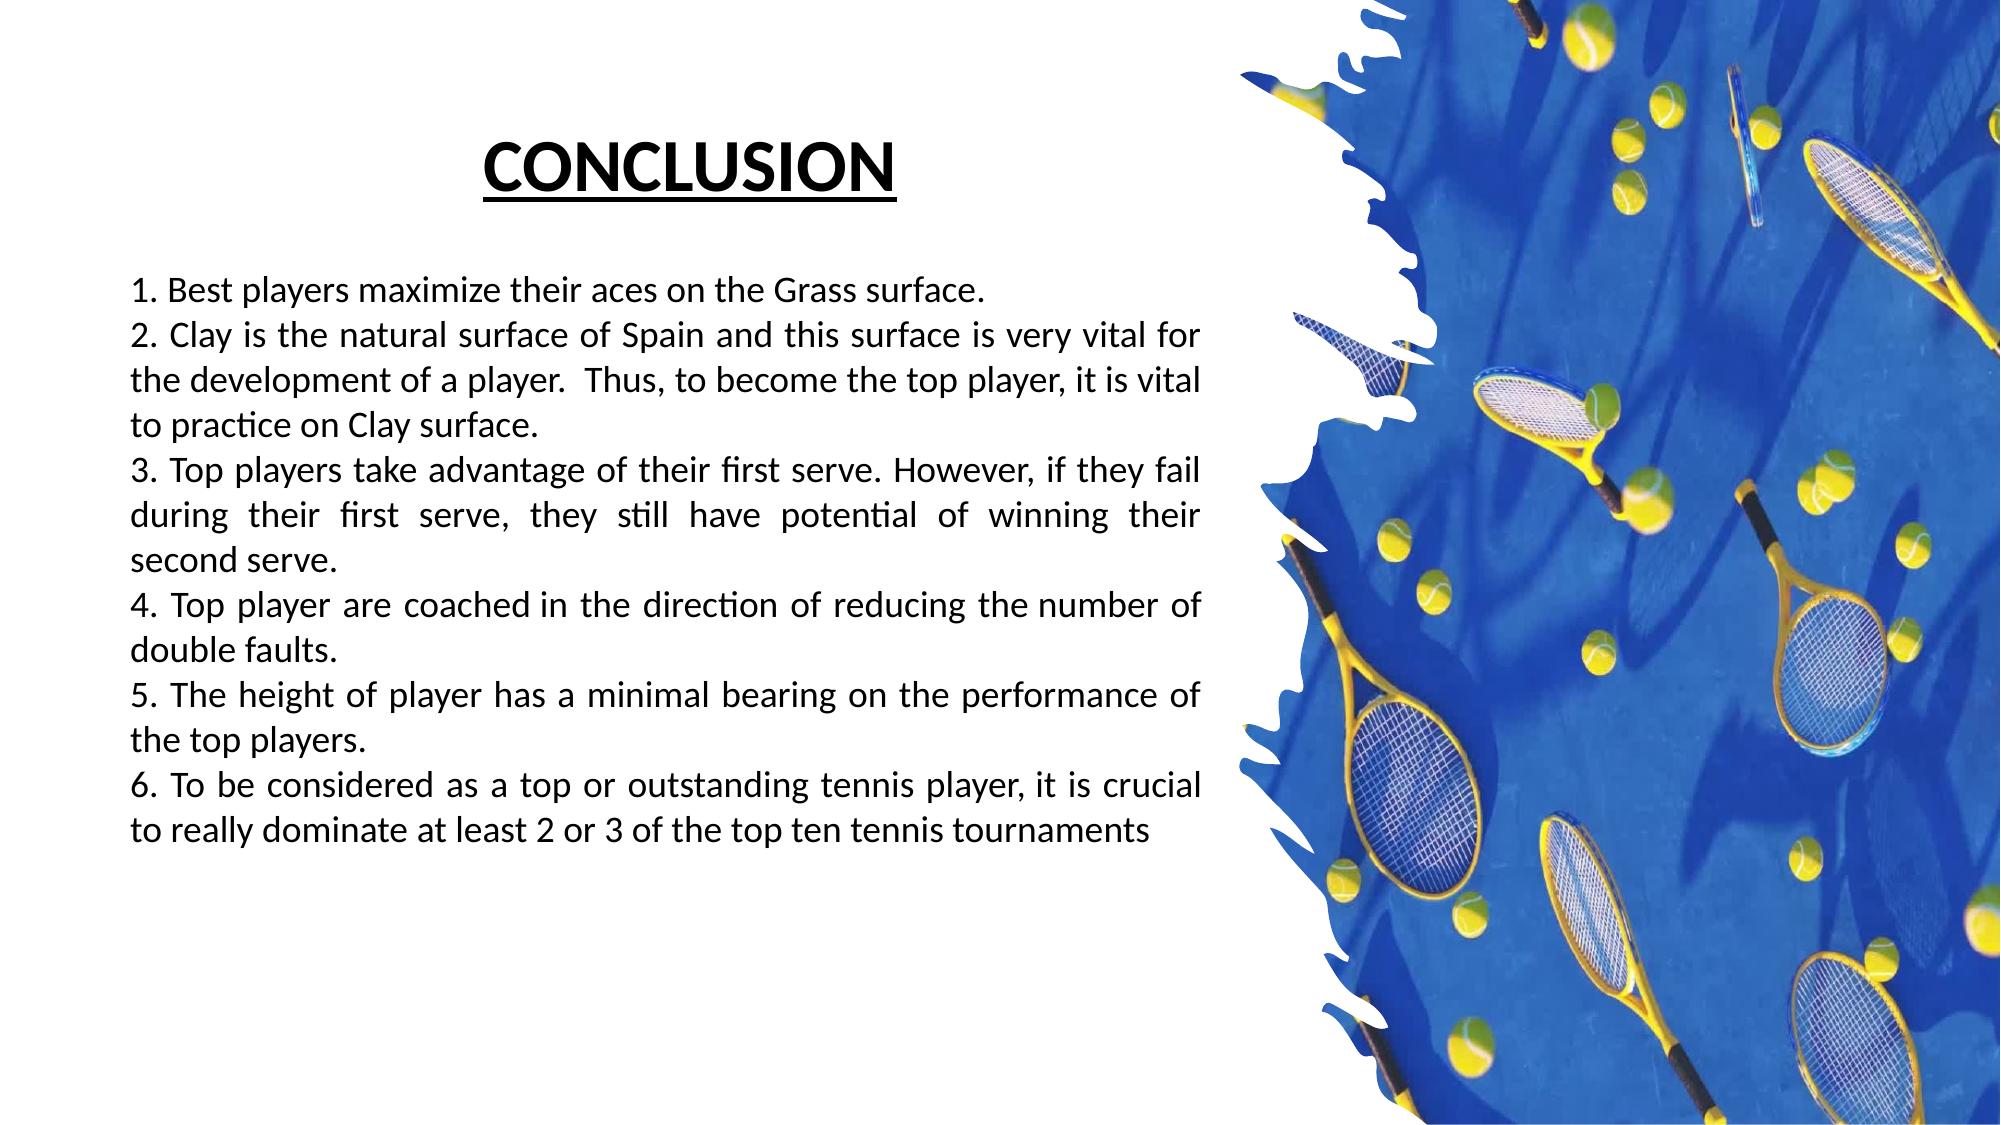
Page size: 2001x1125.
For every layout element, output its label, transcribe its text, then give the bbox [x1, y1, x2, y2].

text_box 1. Best players maximize their aces on the Grass surface. 2. Clay is the natural surface of Spain and this surface is very vital for the development of a player. Thus, to become the top player, it is vital to practice on Clay surface. 3. Top players take advantage of their first serve. However, if they fail during their first serve, they still have potential of winning their second serve. 4. Top player are coached in the direction of reducing the number of double faults. 5. The height of player has a minimal bearing on the performance of the top players. 6. To be considered as a top or outstanding tennis player, it is crucial to really dominate at least 2 or 3 of the top ten tennis tournaments ​ [115, 257, 1218, 1016]
title CONCLUSION [137, 59, 1239, 357]
picture [1239, 0, 2001, 1125]
